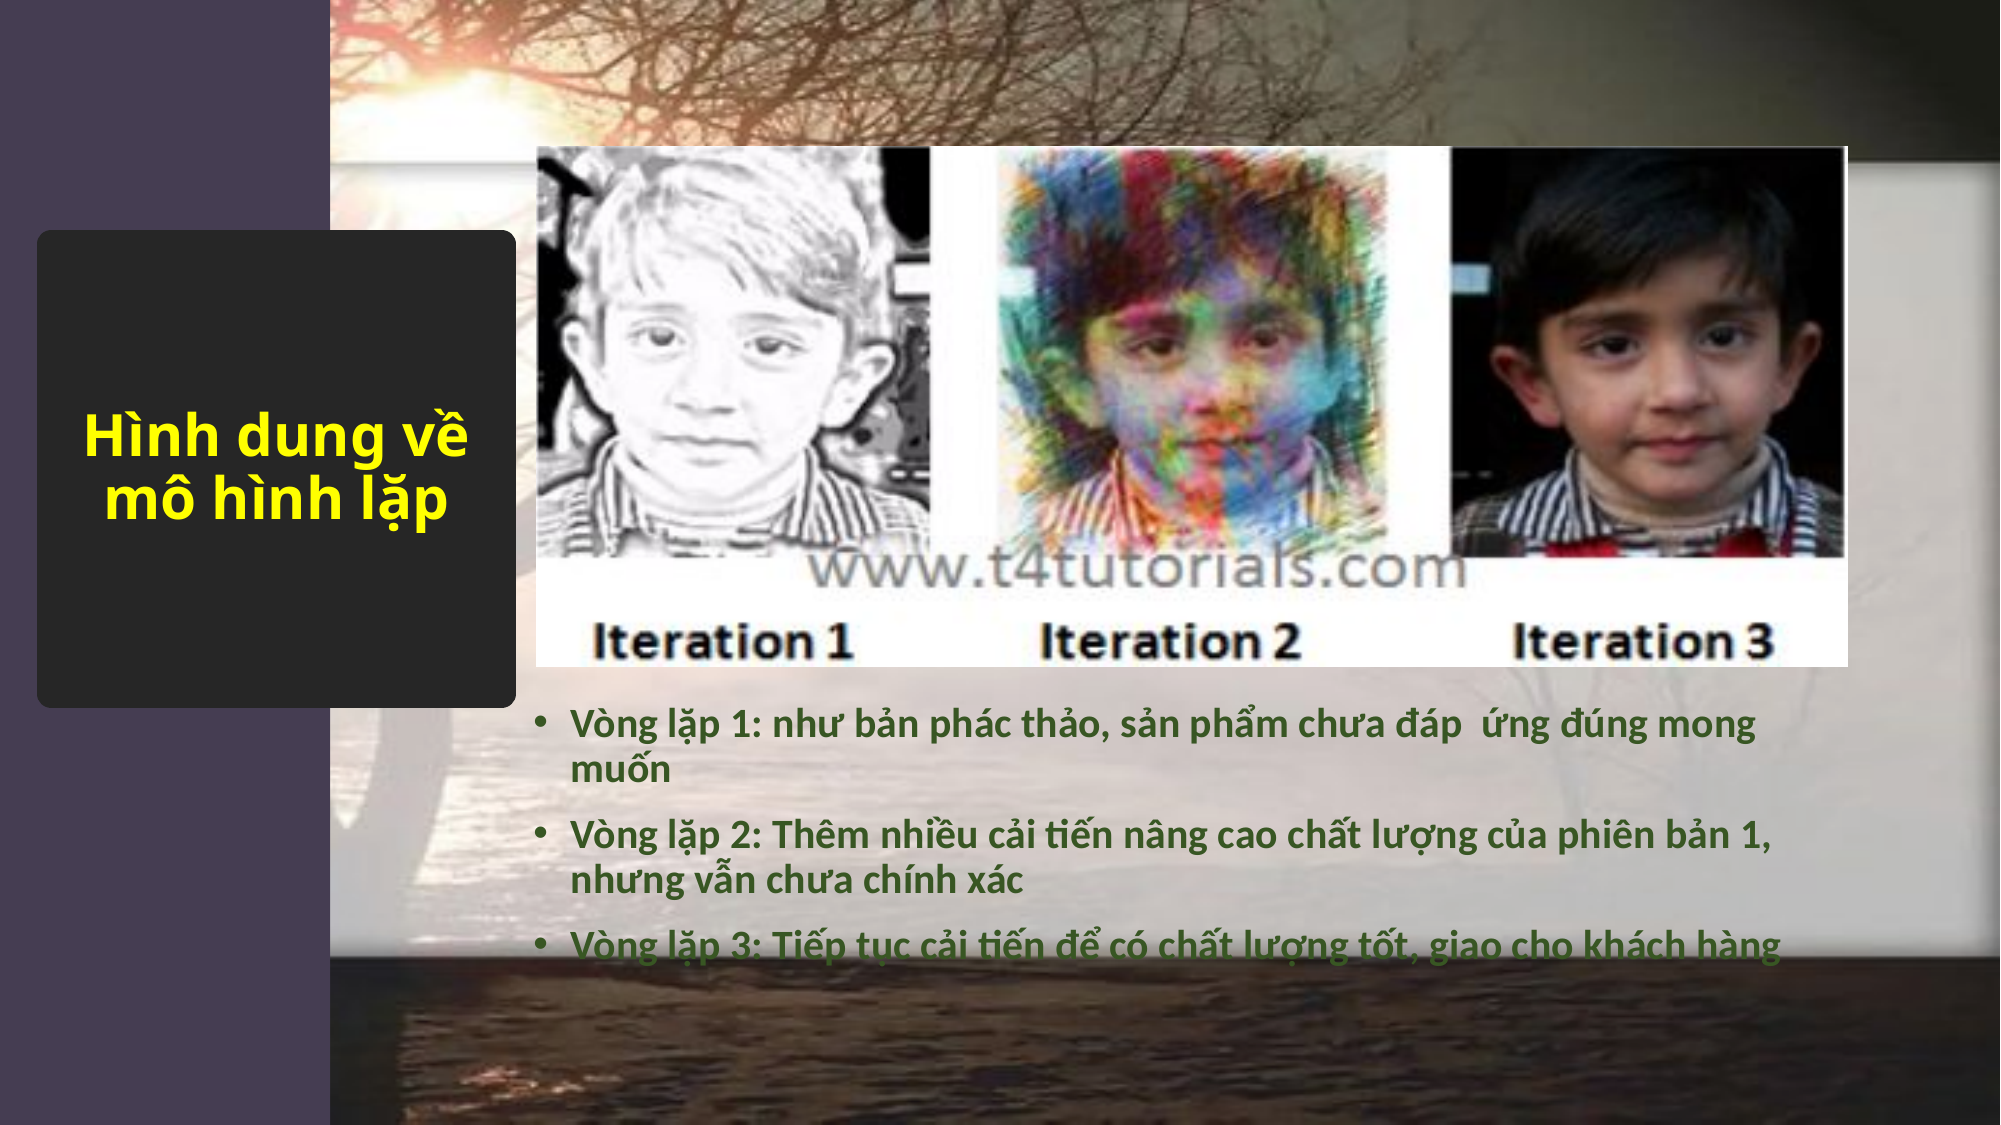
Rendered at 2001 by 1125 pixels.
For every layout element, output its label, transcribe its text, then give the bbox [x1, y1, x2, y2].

text_box [0, 0, 331, 1125]
picture [331, 0, 2000, 1125]
list Vòng lặp 1: như bản phác thảo, sản phẩm chưa đáp ứng đúng mong muốn Vòng lặp 2: Thêm nhiều cải tiến nâng cao chất lượng của phiên bản 1, nhưng vẫn chưa chính xác Vòng lặp 3: Tiếp tục cải tiến để có chất lượng tốt, giao cho khách hàng [518, 693, 1830, 986]
title Hình dung về mô hình lặp [51, 243, 502, 694]
